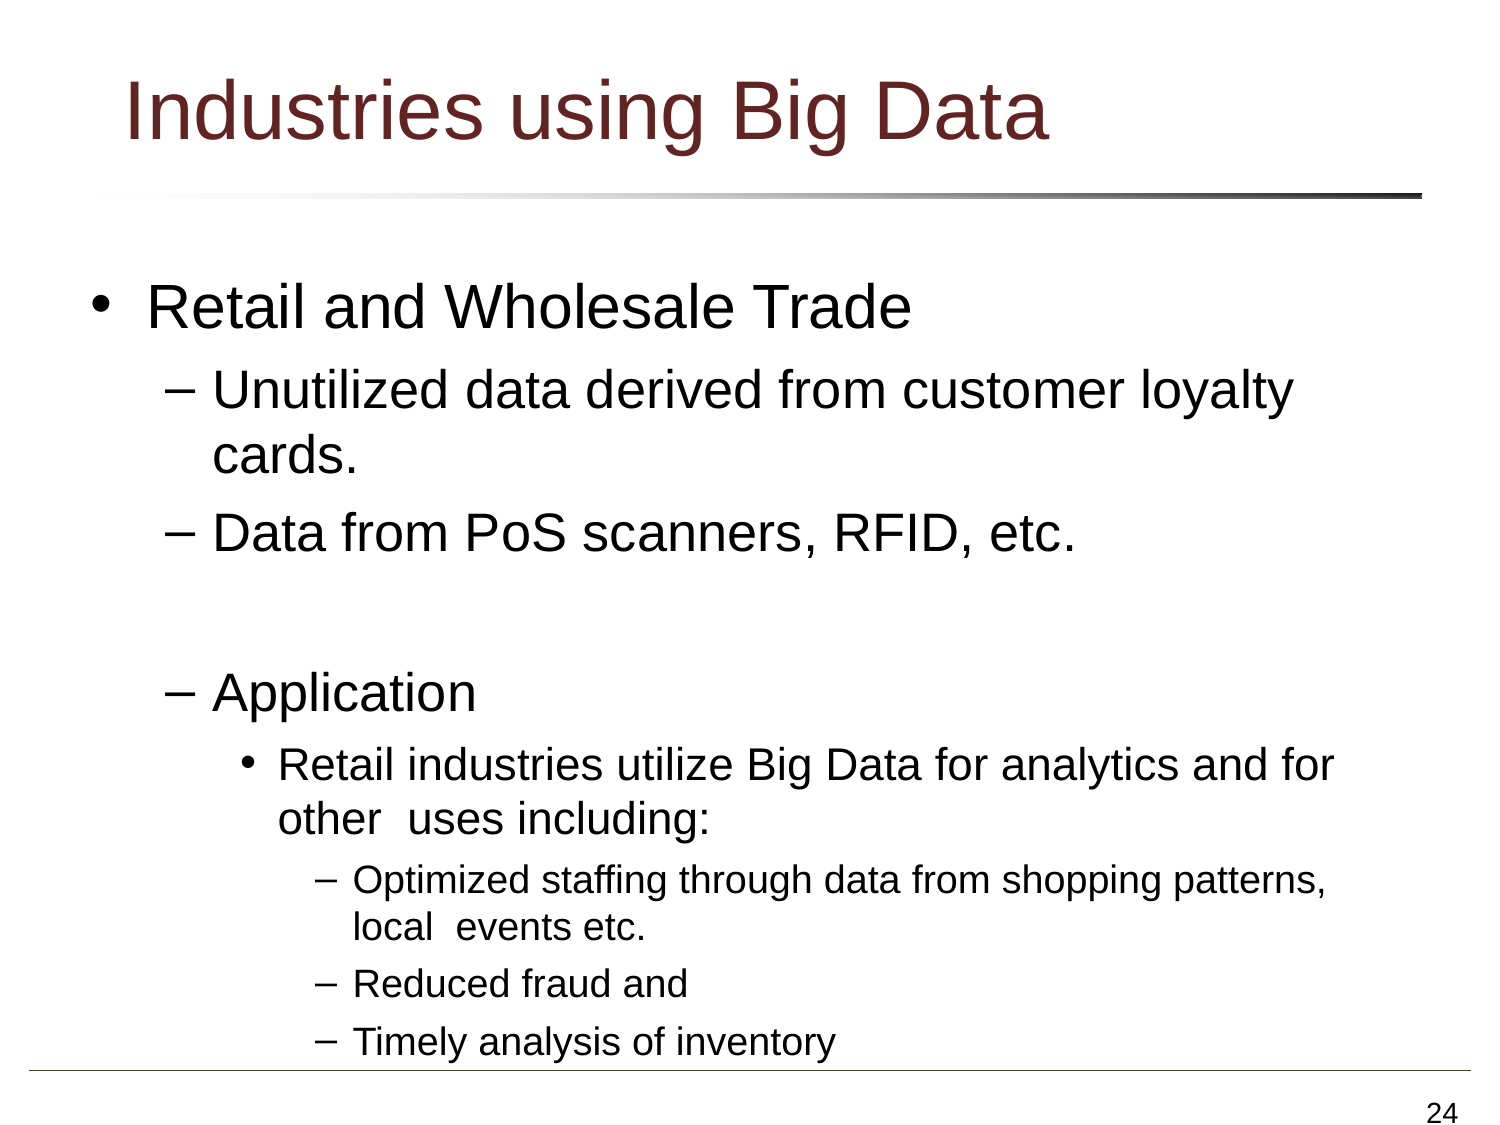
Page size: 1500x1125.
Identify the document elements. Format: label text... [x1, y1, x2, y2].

list Retail and Wholesale Trade Unutilized data derived from customer loyalty cards. Data from PoS scanners, RFID, etc. Application Retail industries utilize Big Data for analytics and for other uses including: Optimized staffing through data from shopping patterns, local events etc. Reduced fraud and Timely analysis of inventory [87, 248, 1413, 997]
text_box [72, 193, 1423, 199]
slide_number 24 [1421, 1093, 1460, 1125]
title Industries using Big Data [0, 54, 1124, 159]
